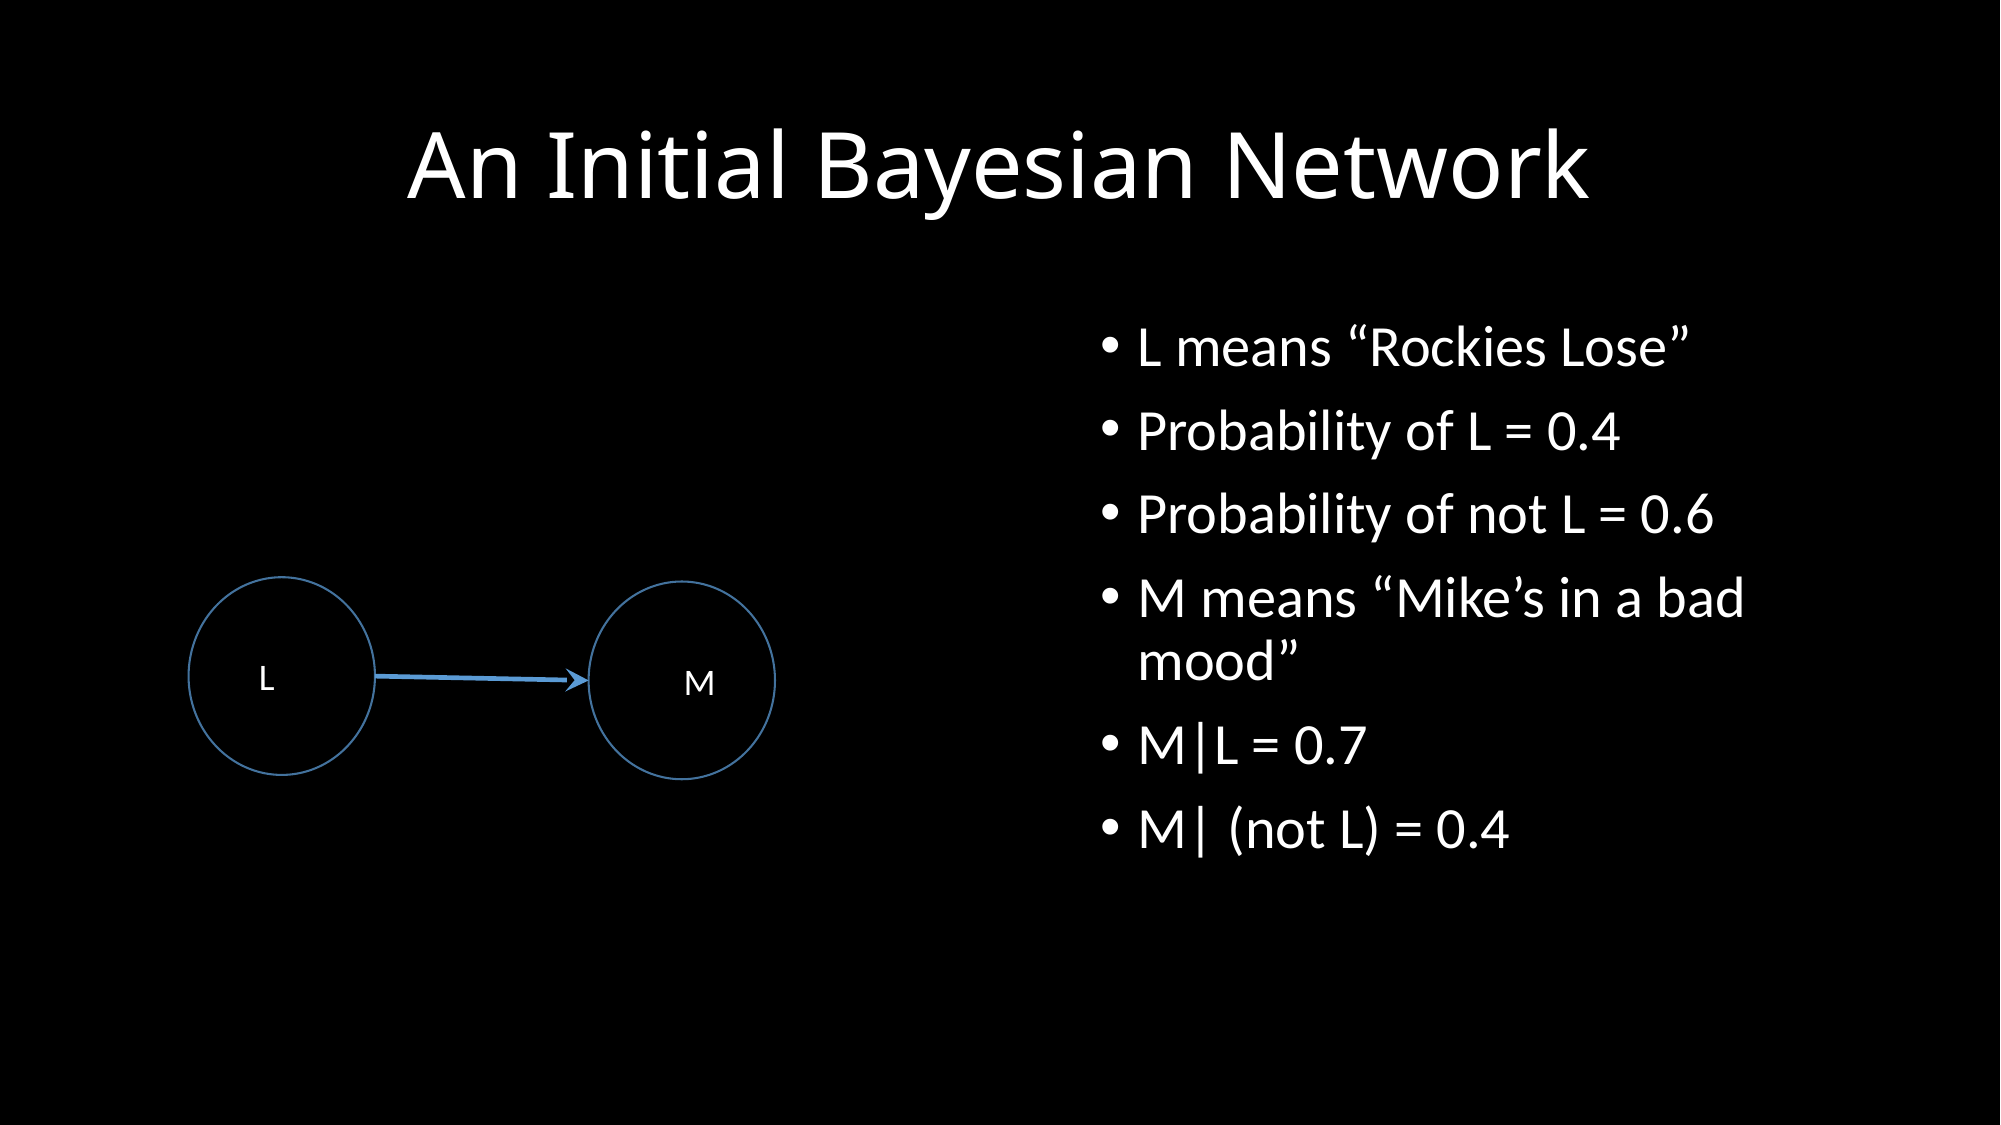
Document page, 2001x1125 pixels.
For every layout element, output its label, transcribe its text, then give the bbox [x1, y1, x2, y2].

text_box M [668, 650, 744, 710]
text_box L [244, 645, 320, 706]
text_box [374, 676, 589, 681]
text_box [587, 580, 777, 781]
list L means “Rockies Lose” Probability of L = 0.4 Probability of not L = 0.6 M means “Mike’s in a bad mood” M|L = 0.7 M| (not L) = 0.4 [1085, 308, 1897, 1053]
text_box [187, 576, 376, 776]
title An Initial Bayesian Network [137, 59, 1863, 278]
